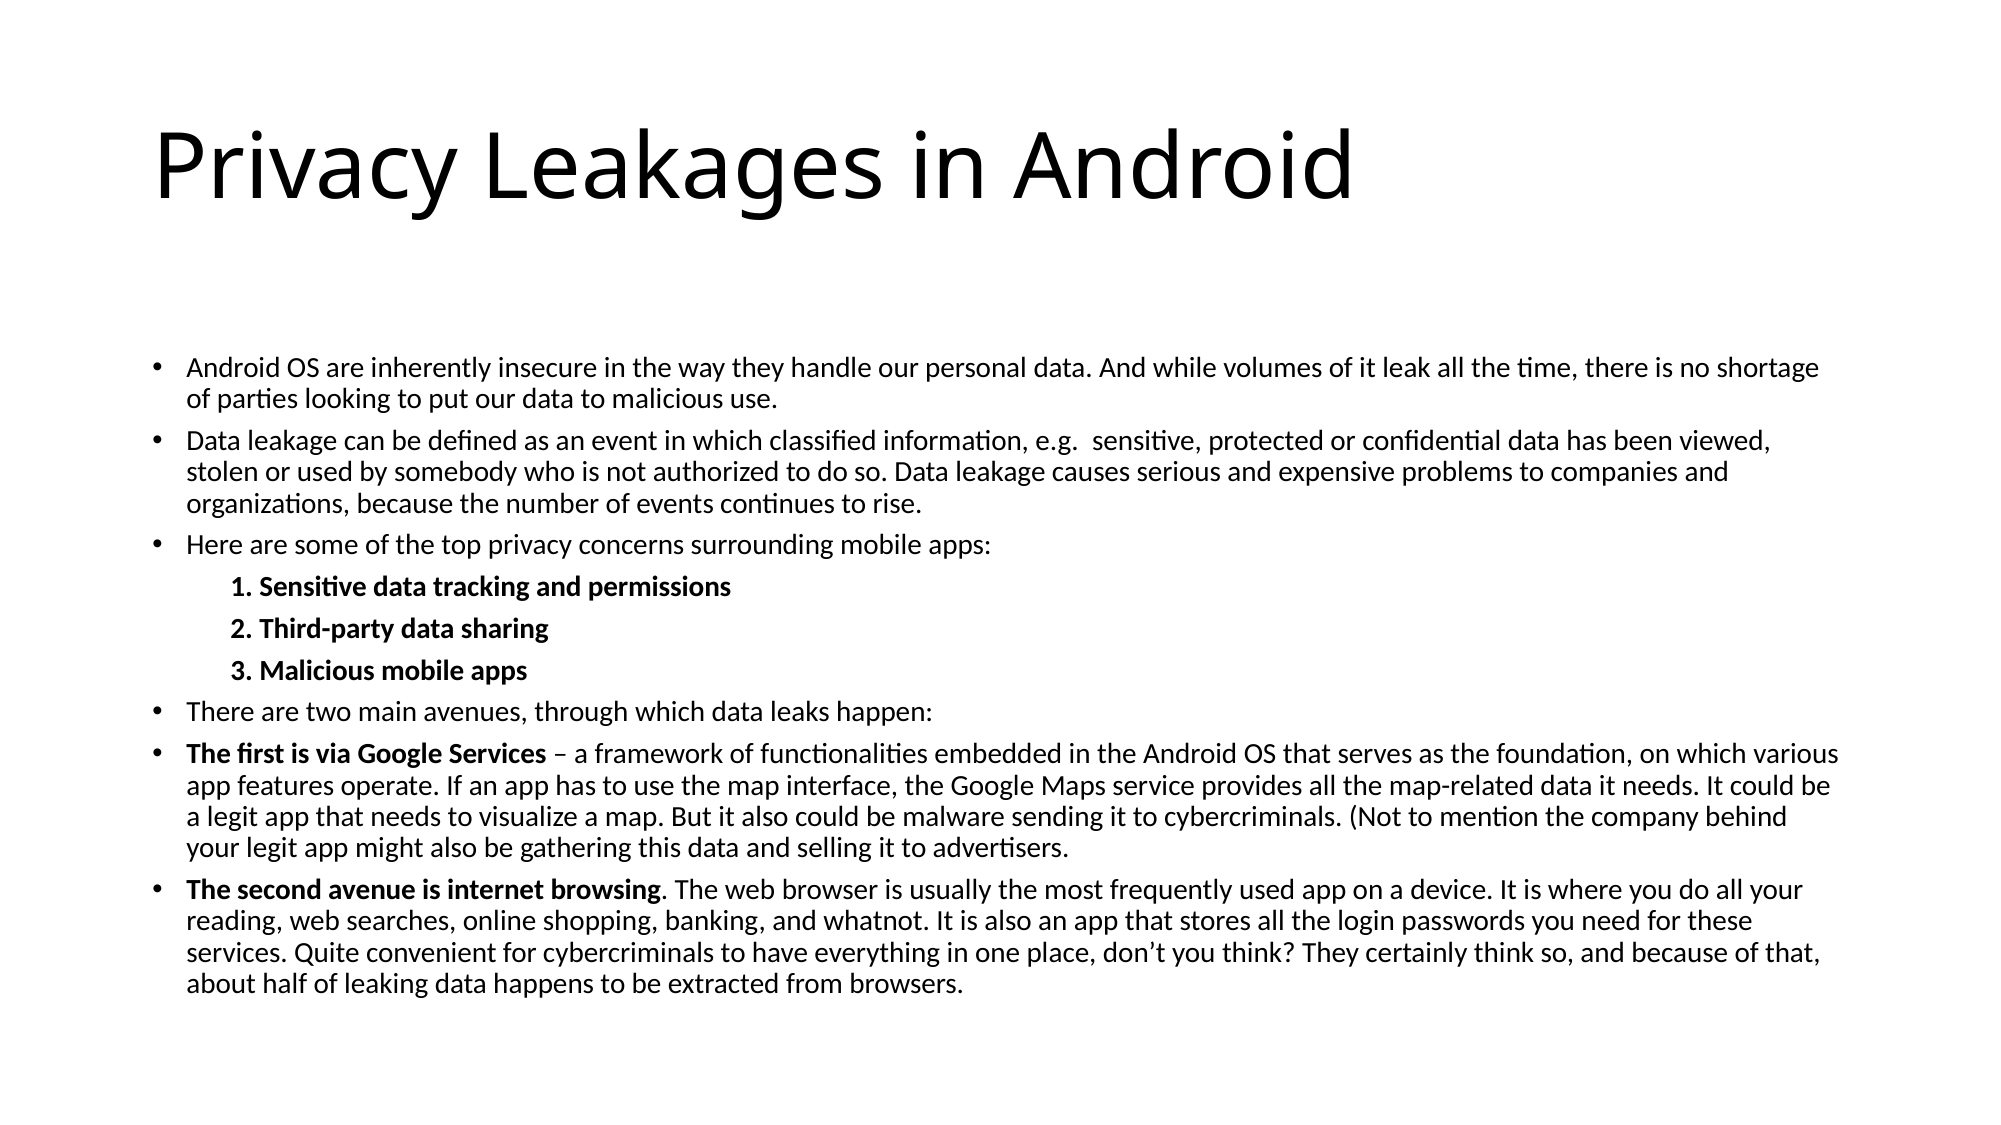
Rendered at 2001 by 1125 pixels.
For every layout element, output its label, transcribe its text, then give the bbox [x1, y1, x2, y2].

title Privacy Leakages in Android [137, 59, 1863, 278]
list Android OS are inherently insecure in the way they handle our personal data. And while volumes of it leak all the time, there is no shortage of parties looking to put our data to malicious use. Data leakage can be defined as an event in which classified information, e.g. sensitive, protected or confidential data has been viewed, stolen or used by somebody who is not authorized to do so. Data leakage causes serious and expensive problems to companies and organizations, because the number of events continues to rise. Here are some of the top privacy concerns surrounding mobile apps: 1. Sensitive data tracking and permissions 2. Third-party data sharing 3. Malicious mobile apps There are two main avenues, through which data leaks happen: The first is via Google Services – a framework of functionalities embedded in the Android OS that serves as the foundation, on which various app features operate. If an app has to use the map interface, the Google Maps service provides all the map-related data it needs. It could be a legit app that needs to visualize a map. But it also could be malware sending it to cybercriminals. (Not to mention the company behind your legit app might also be gathering this data and selling it to advertisers. The second avenue is internet browsing. The web browser is usually the most frequently used app on a device. It is where you do all your reading, web searches, online shopping, banking, and whatnot. It is also an app that stores all the login passwords you need for these services. Quite convenient for cybercriminals to have everything in one place, don’t you think? They certainly think so, and because of that, about half of leaking data happens to be extracted from browsers. [137, 299, 1863, 1014]
